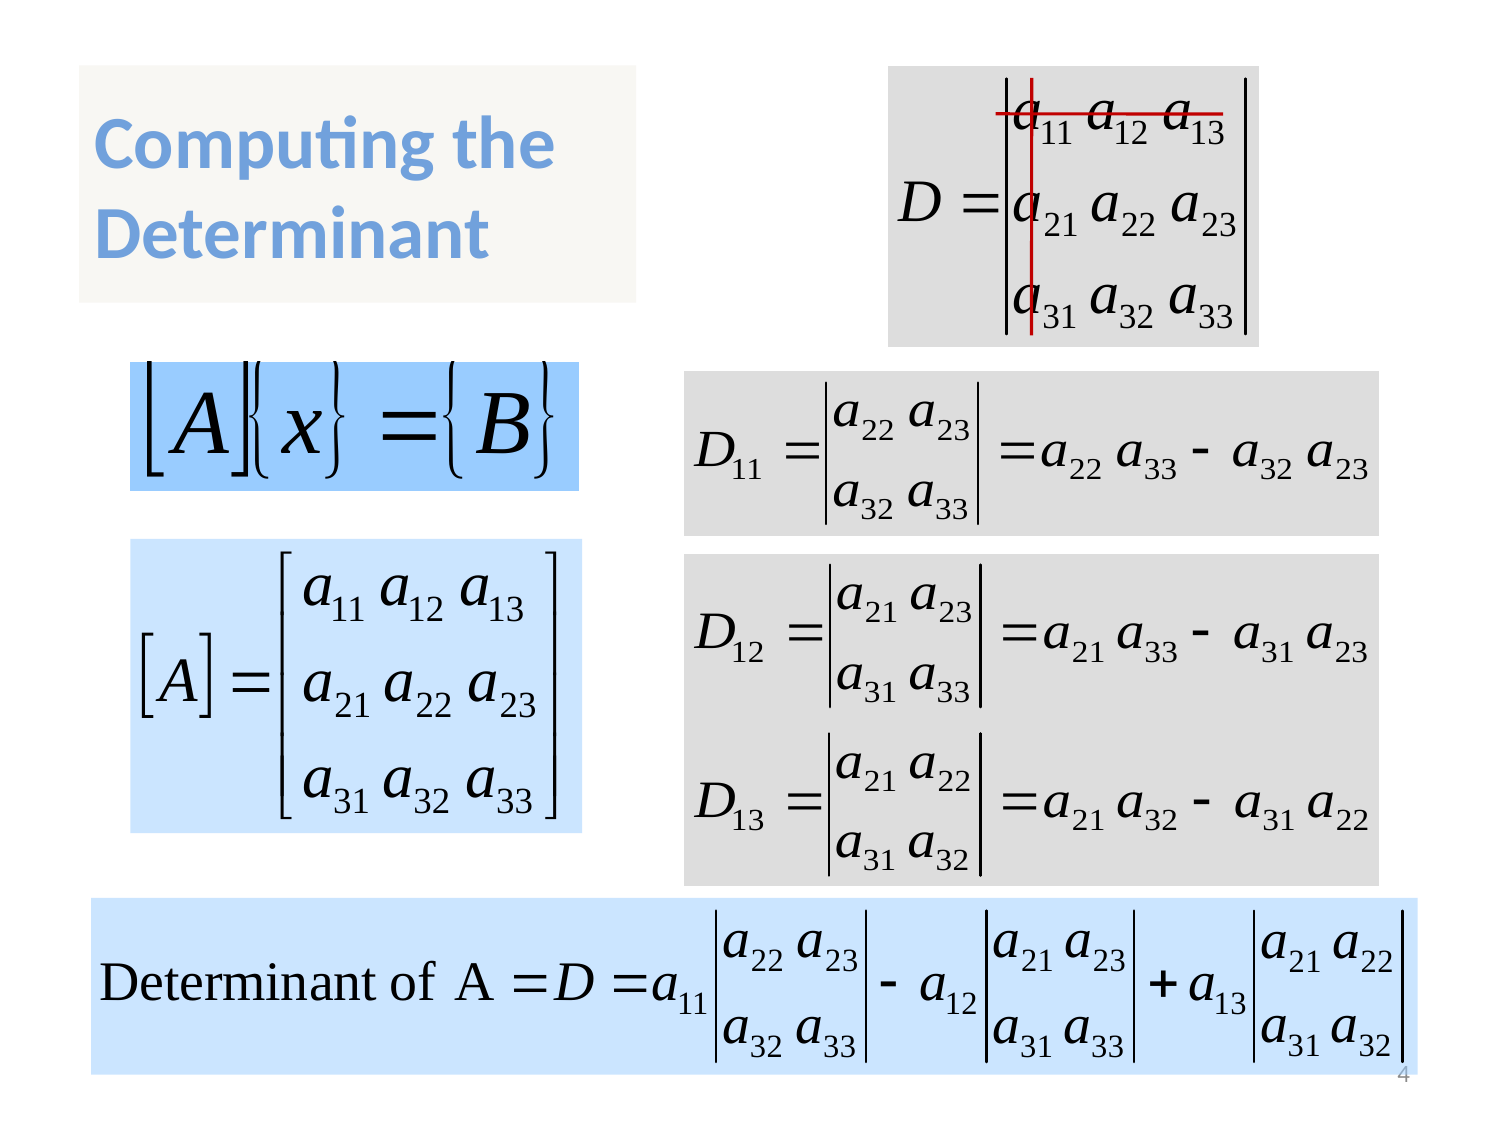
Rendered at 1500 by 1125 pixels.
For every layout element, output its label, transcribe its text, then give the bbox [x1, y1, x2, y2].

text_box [683, 553, 1380, 887]
slide_number 4 [1074, 1042, 1425, 1103]
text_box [130, 538, 583, 834]
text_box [130, 361, 580, 492]
title Computing the Determinant [79, 65, 637, 303]
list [887, 65, 1260, 348]
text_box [90, 897, 1418, 1075]
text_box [683, 370, 1380, 537]
